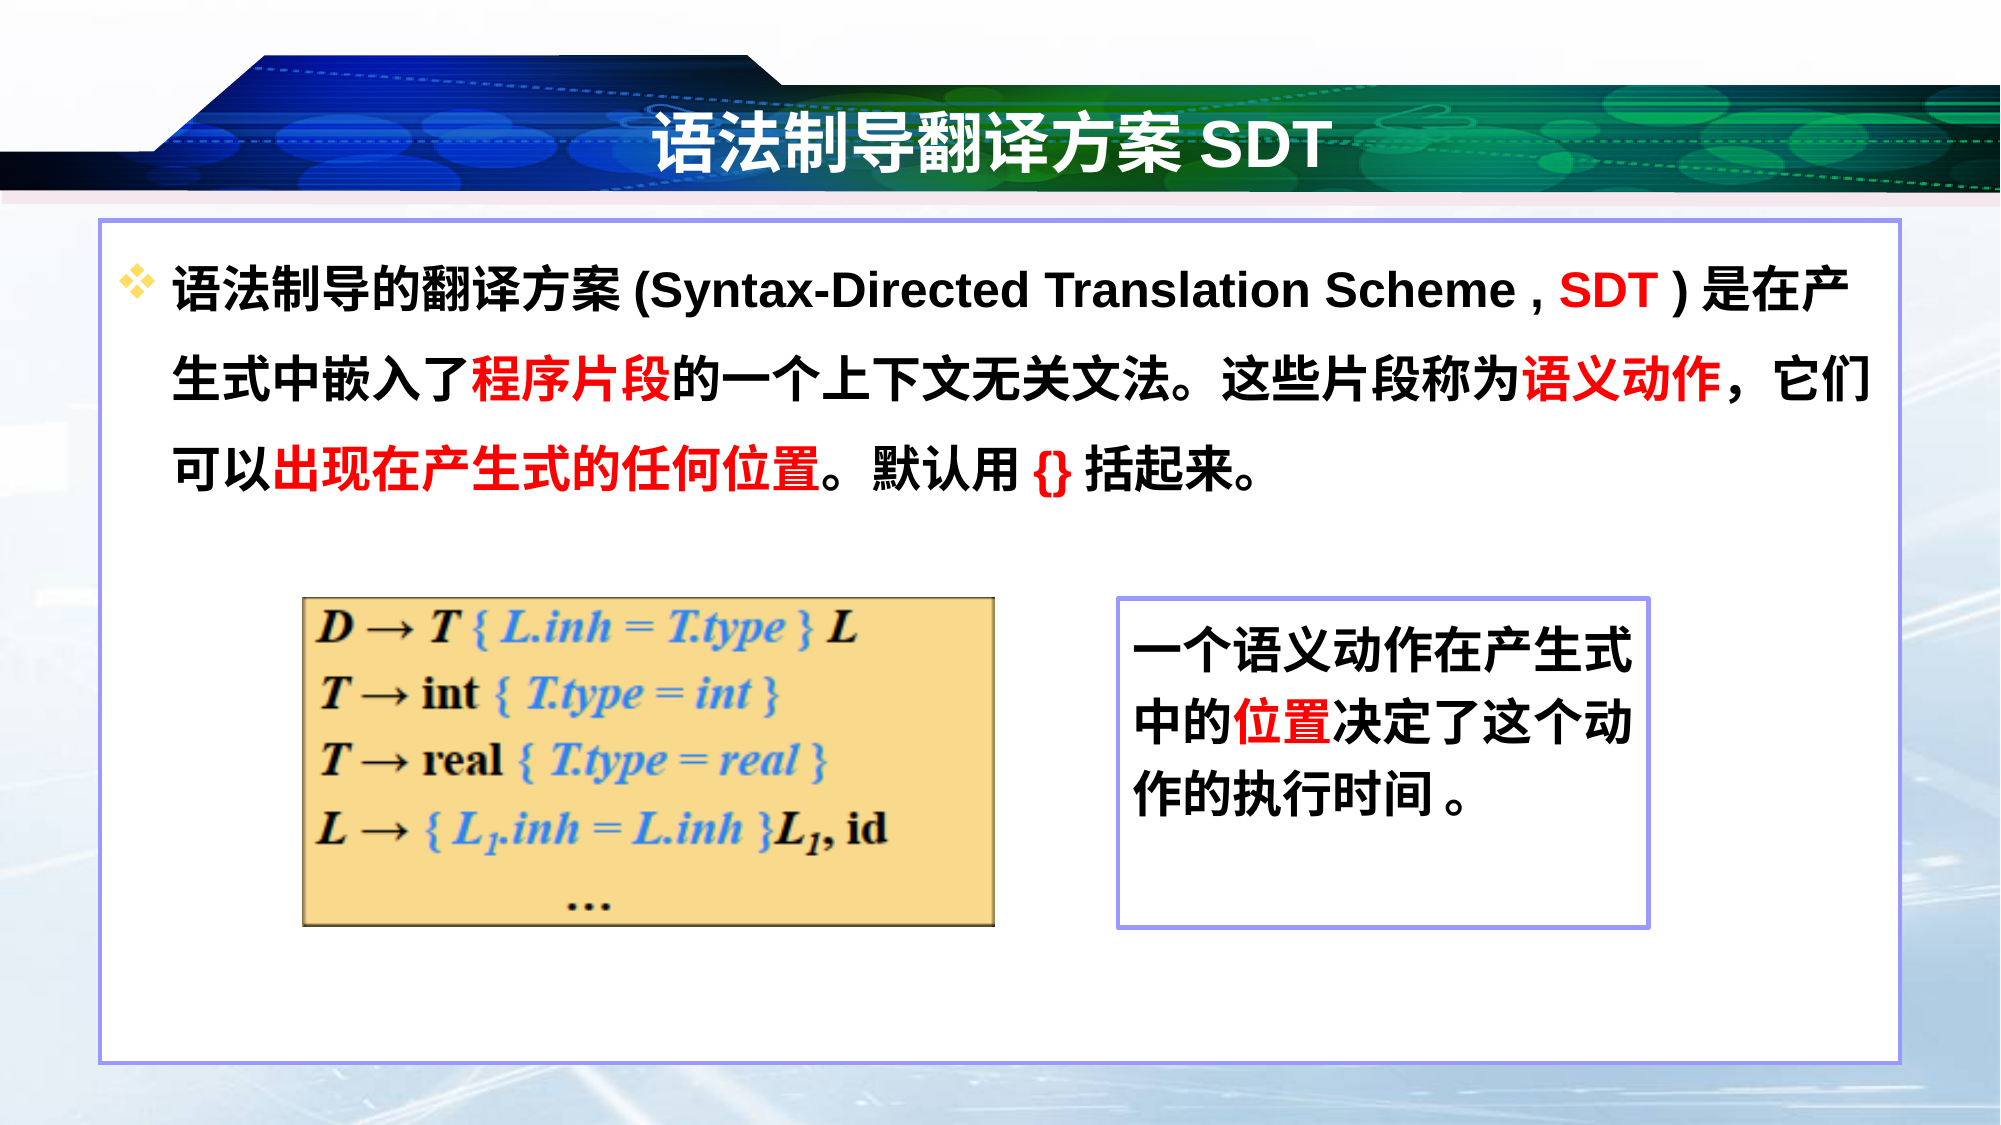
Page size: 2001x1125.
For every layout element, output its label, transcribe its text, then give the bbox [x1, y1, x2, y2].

text_box 一个语义动作在产生式中的位置决定了这个动作的执行时间 。 [1118, 598, 1649, 928]
list 语法制导的翻译方案(Syntax-Directed Translation Scheme , SDT )是在产生式中嵌入了程序片段的一个上下文无关文法。这些片段称为语义动作，它们可以出现在产生式的任何位置。默认用{}括起来。 [99, 220, 1901, 1064]
picture [0, 0, 2001, 1125]
title 语法制导翻译方案SDT [133, 94, 1851, 188]
